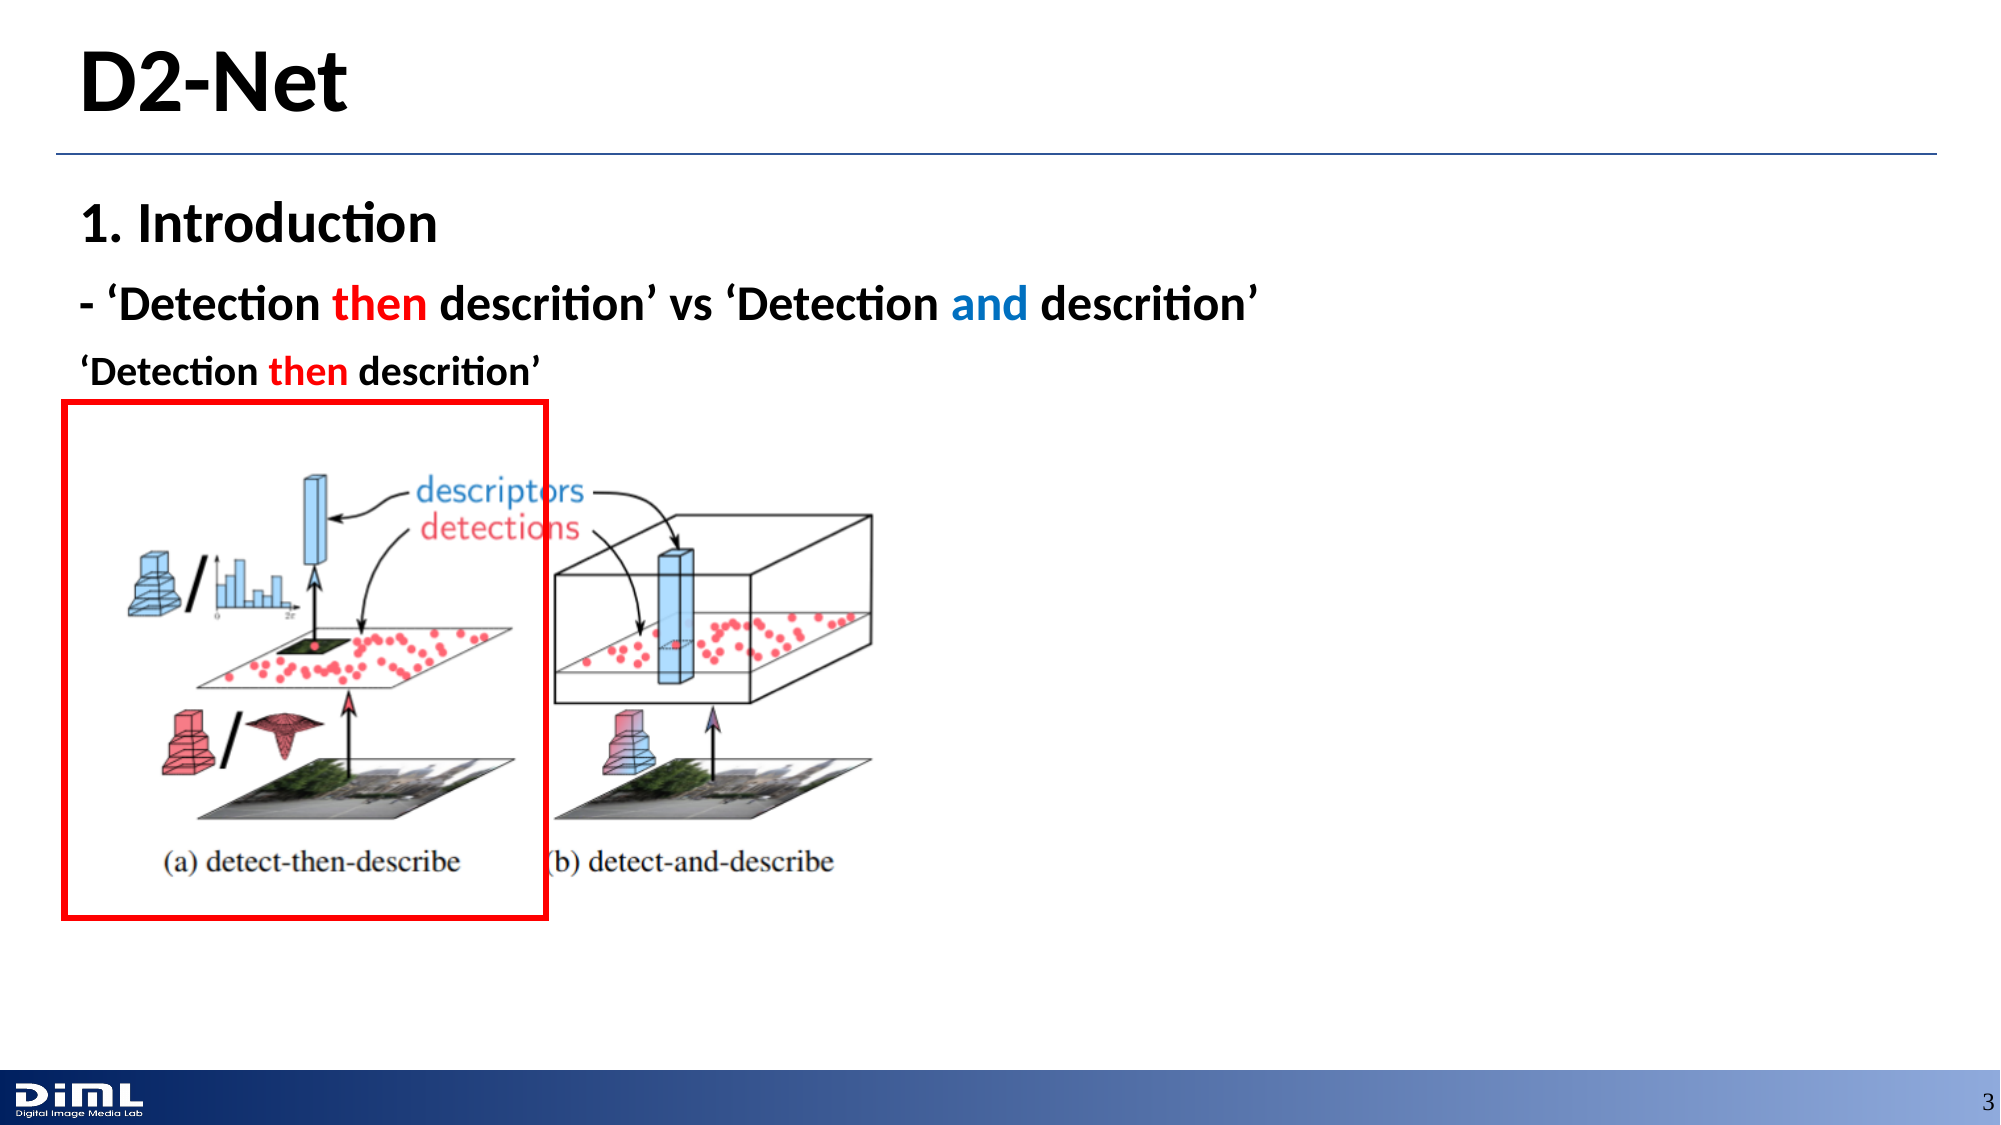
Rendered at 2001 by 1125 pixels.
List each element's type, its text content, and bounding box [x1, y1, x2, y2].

title D2-Net [64, 11, 1983, 152]
text_box - ‘Detection then descrition’ vs ‘Detection and descrition’ [64, 263, 1326, 336]
picture [11, 1078, 147, 1122]
text_box 1. Introduction [64, 177, 1214, 262]
picture [90, 450, 912, 890]
text_box [63, 401, 547, 919]
text_box ‘Detection then descrition’ [64, 336, 1326, 402]
slide_number 3 [1560, 1070, 2000, 1125]
